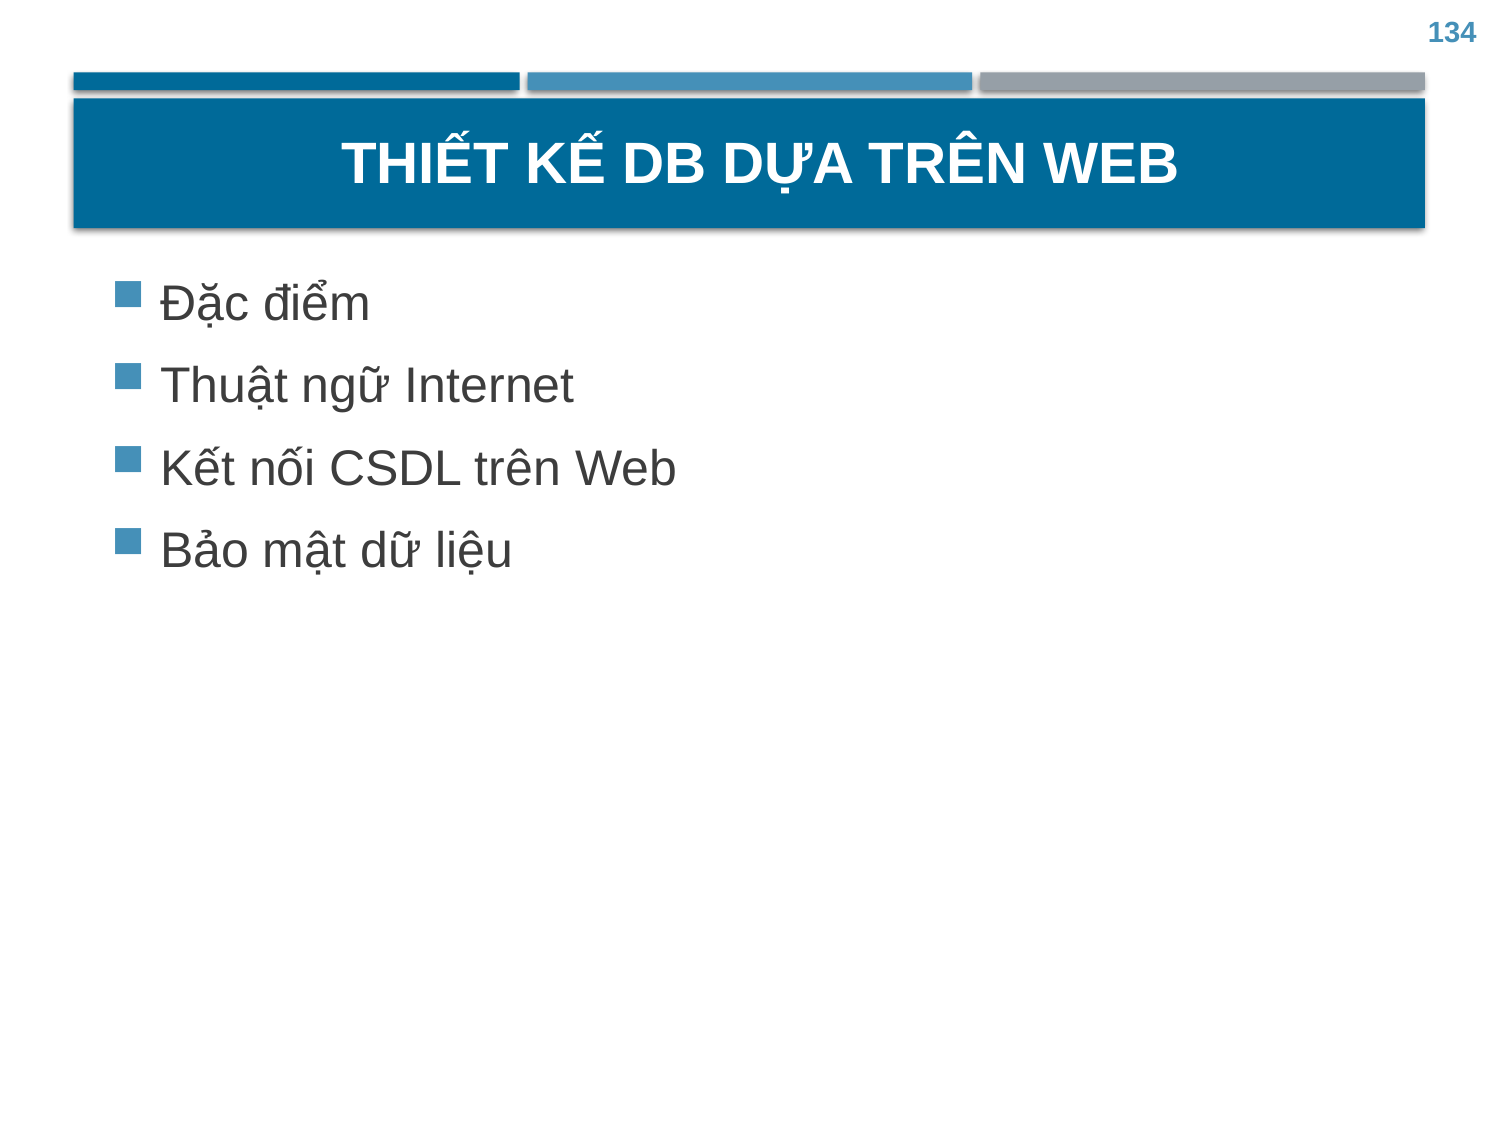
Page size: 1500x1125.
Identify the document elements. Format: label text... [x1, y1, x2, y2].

title Thiết kế DB dựa trên Web [95, 112, 1425, 203]
list Đặc điểm Thuật ngữ Internet Kết nối CSDL trên Web Bảo mật dữ liệu [95, 262, 1425, 1066]
slide_number 134 [1404, 1, 1500, 62]
